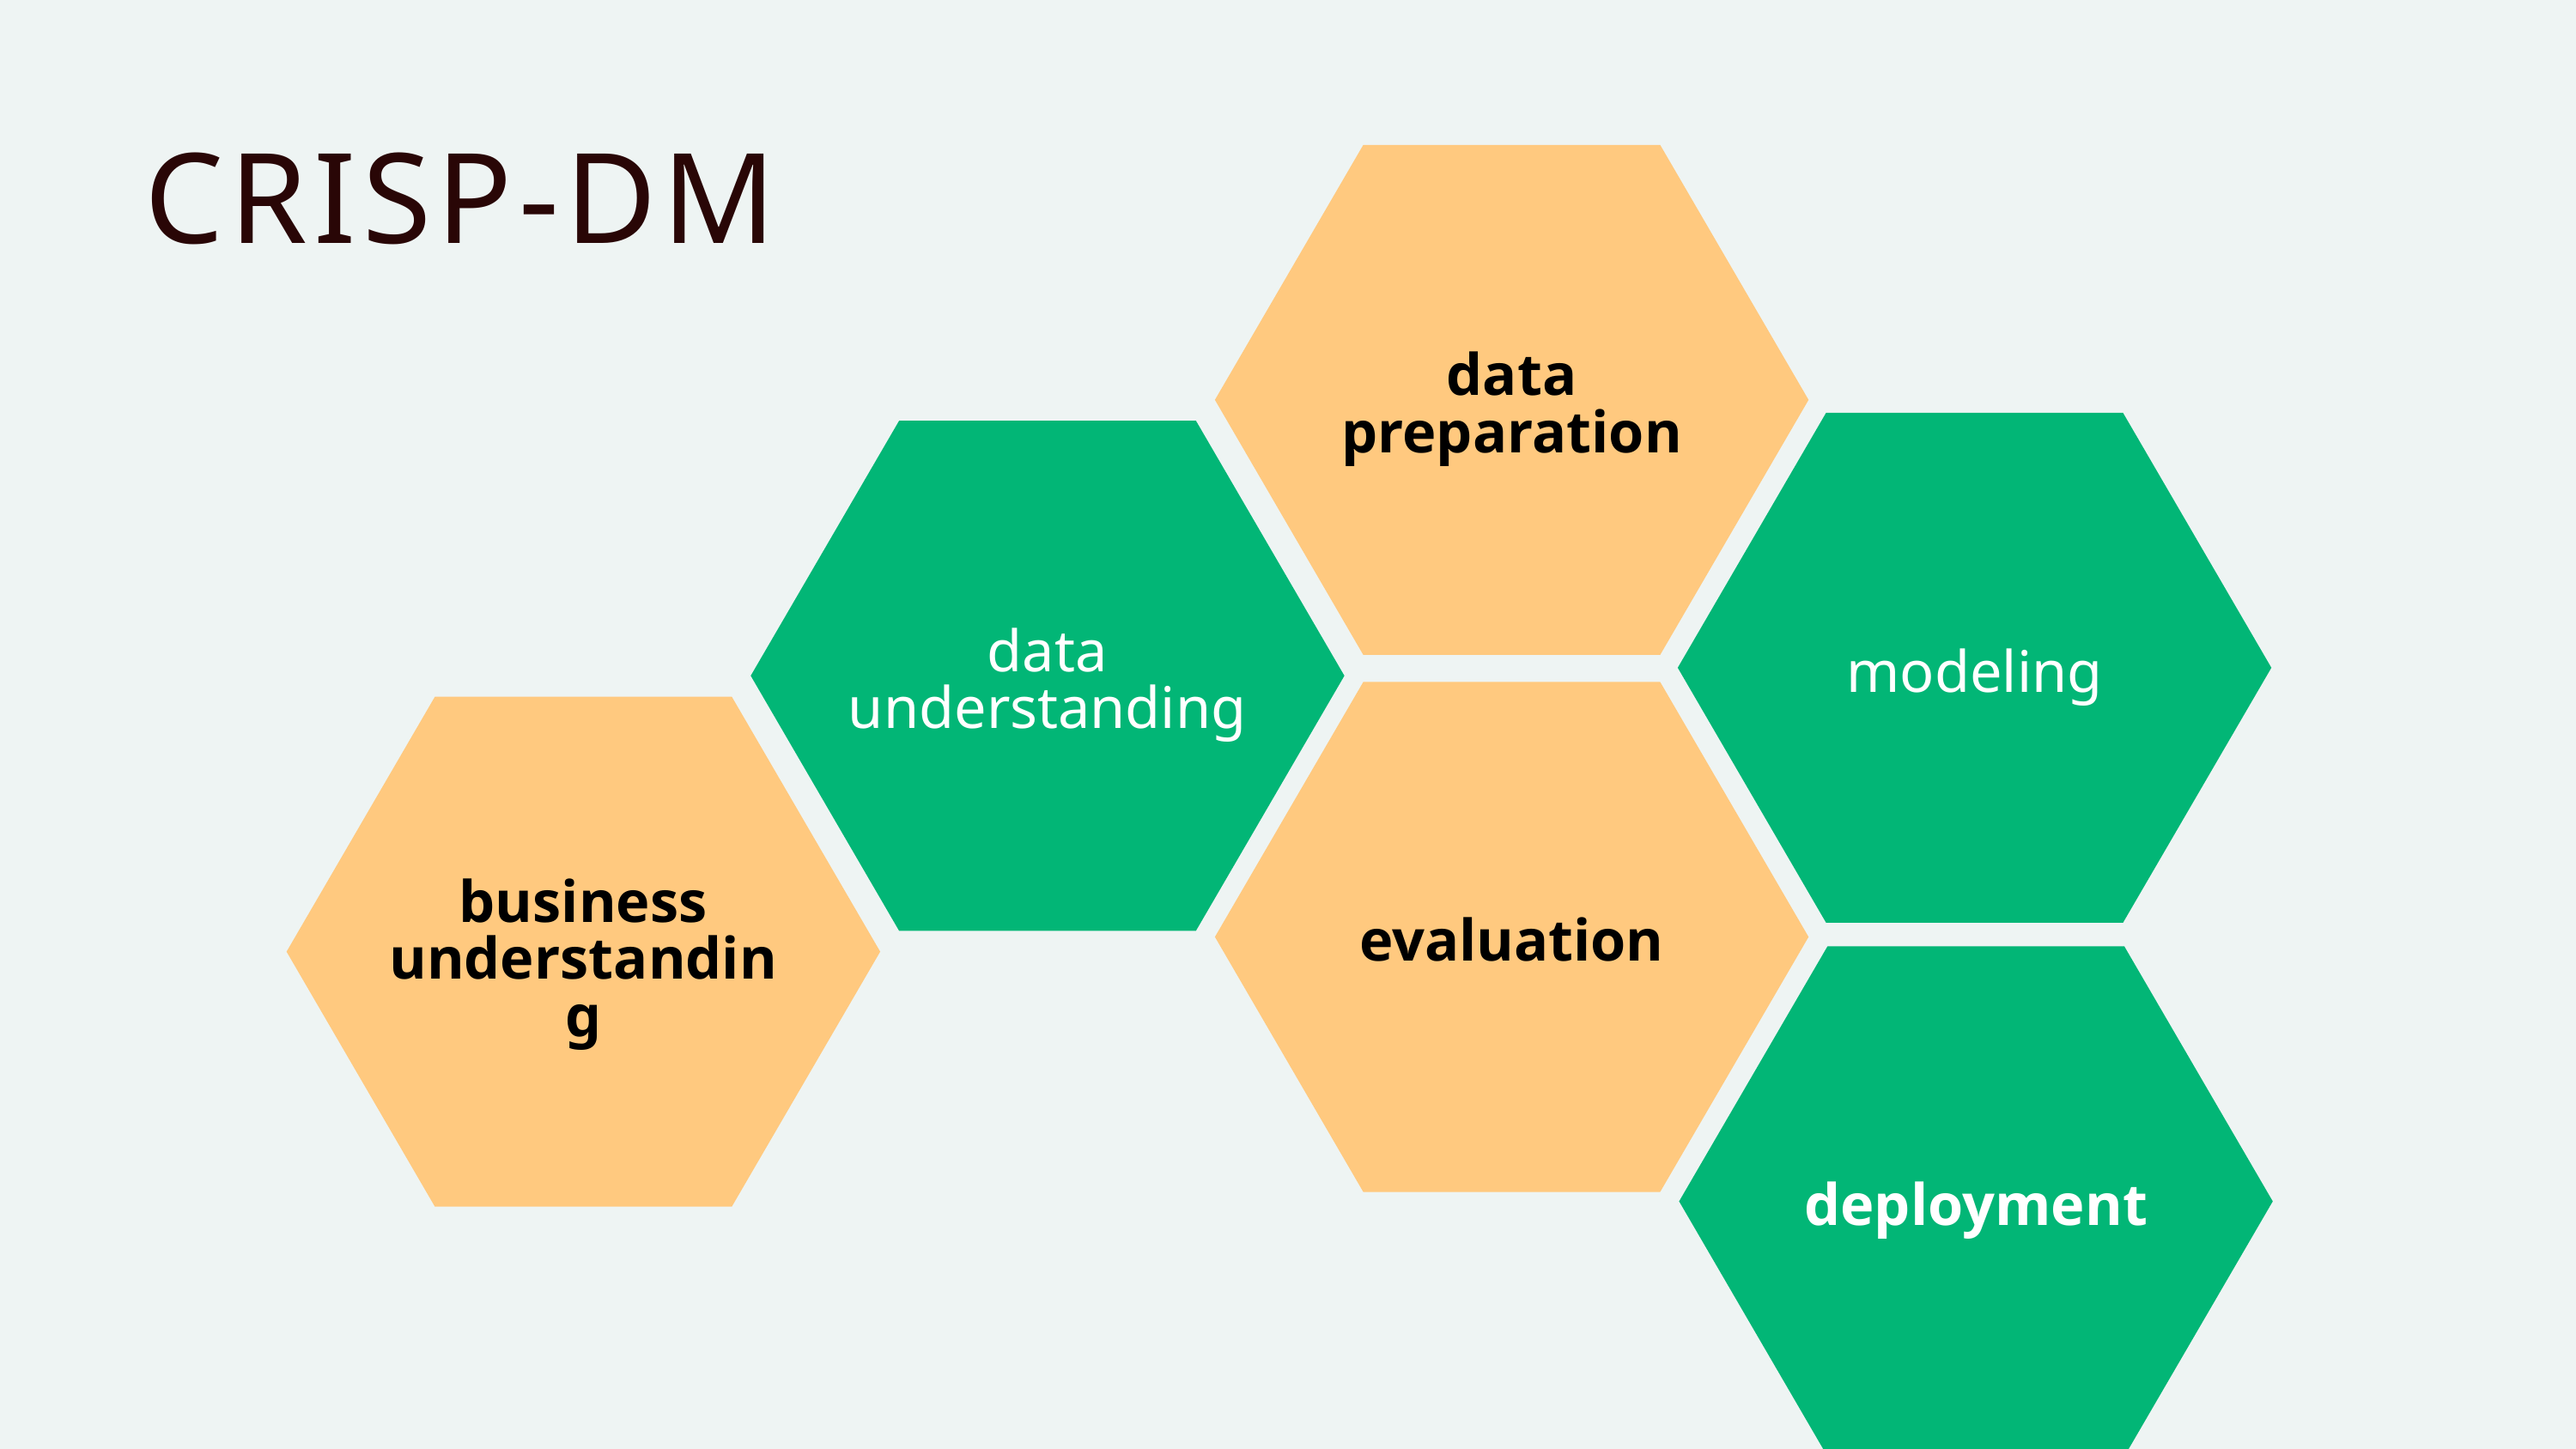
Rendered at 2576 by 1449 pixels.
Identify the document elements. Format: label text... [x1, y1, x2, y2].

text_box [750, 420, 1345, 931]
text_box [286, 696, 881, 1207]
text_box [1214, 682, 1809, 1192]
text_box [1214, 144, 1809, 656]
text_box CRISP-DM [144, 143, 1215, 270]
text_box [1677, 412, 2272, 924]
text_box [1679, 946, 2274, 1449]
